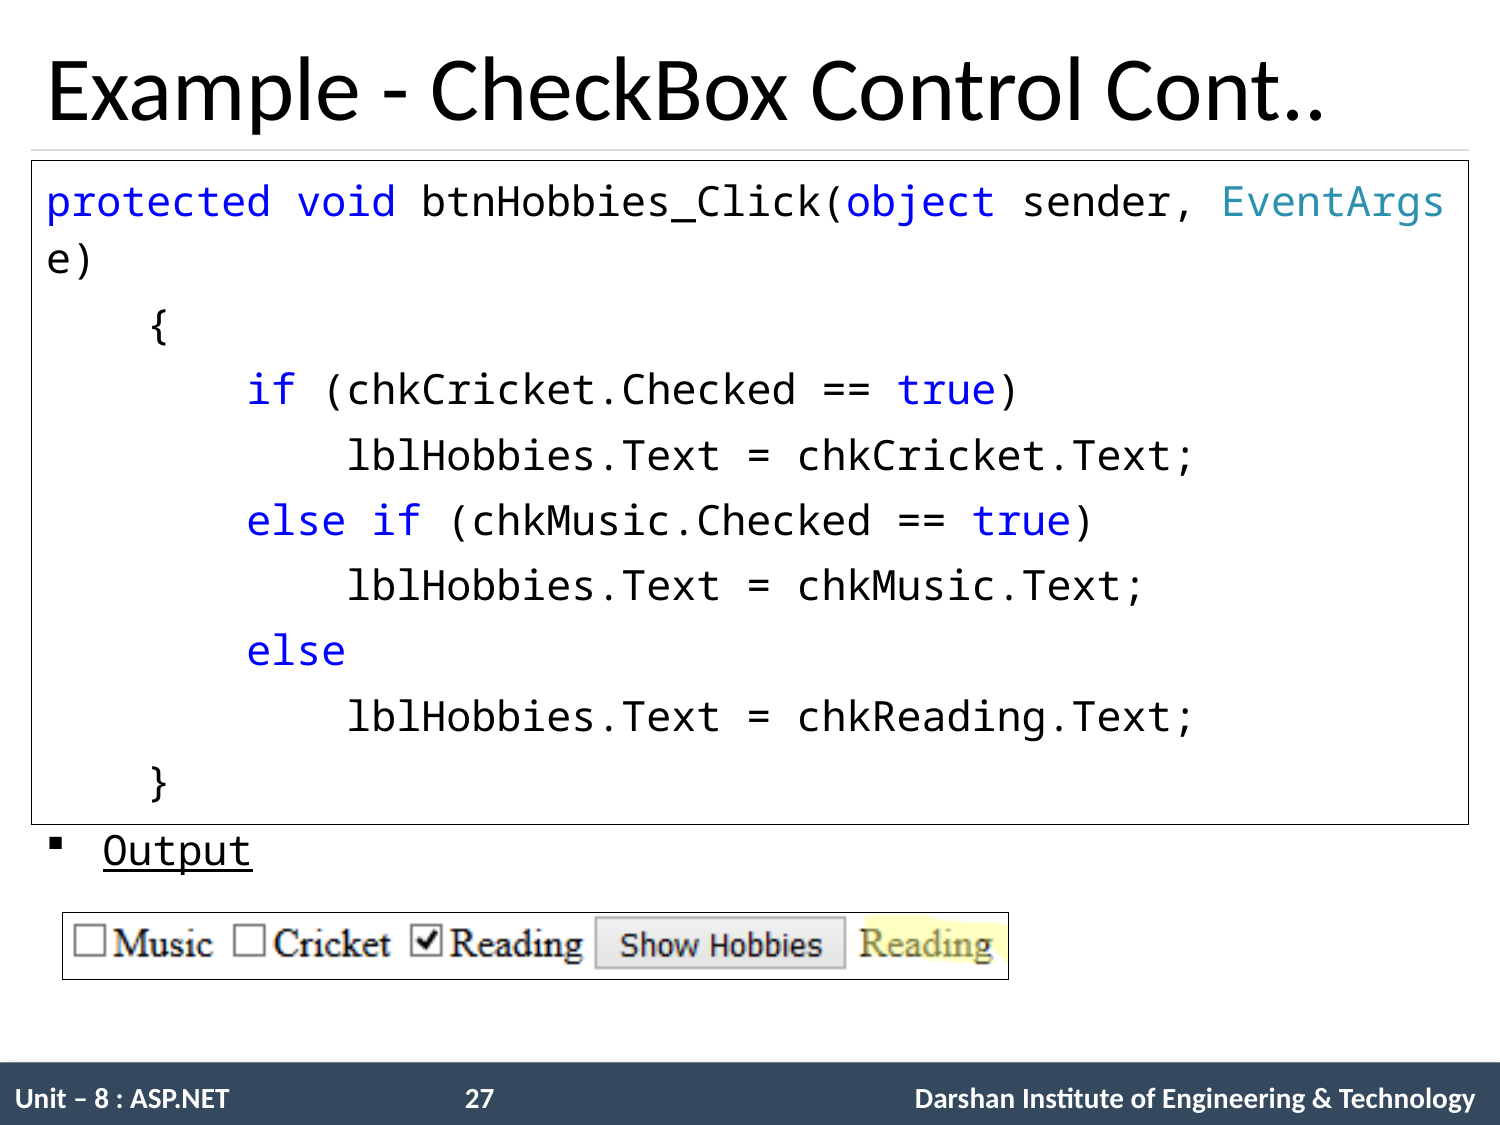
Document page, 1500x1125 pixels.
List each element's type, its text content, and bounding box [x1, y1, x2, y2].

picture [62, 912, 1009, 980]
text_box protected void btnHobbies_Click(object sender, EventArgs e) { if (chkCricket.Checked == true) lblHobbies.Text = chkCricket.Text; else if (chkMusic.Checked == true) lblHobbies.Text = chkMusic.Text; else lblHobbies.Text = chkReading.Text; } [31, 160, 1469, 825]
title Example - CheckBox Control Cont.. [31, 17, 1469, 150]
list Output [31, 825, 1469, 1038]
